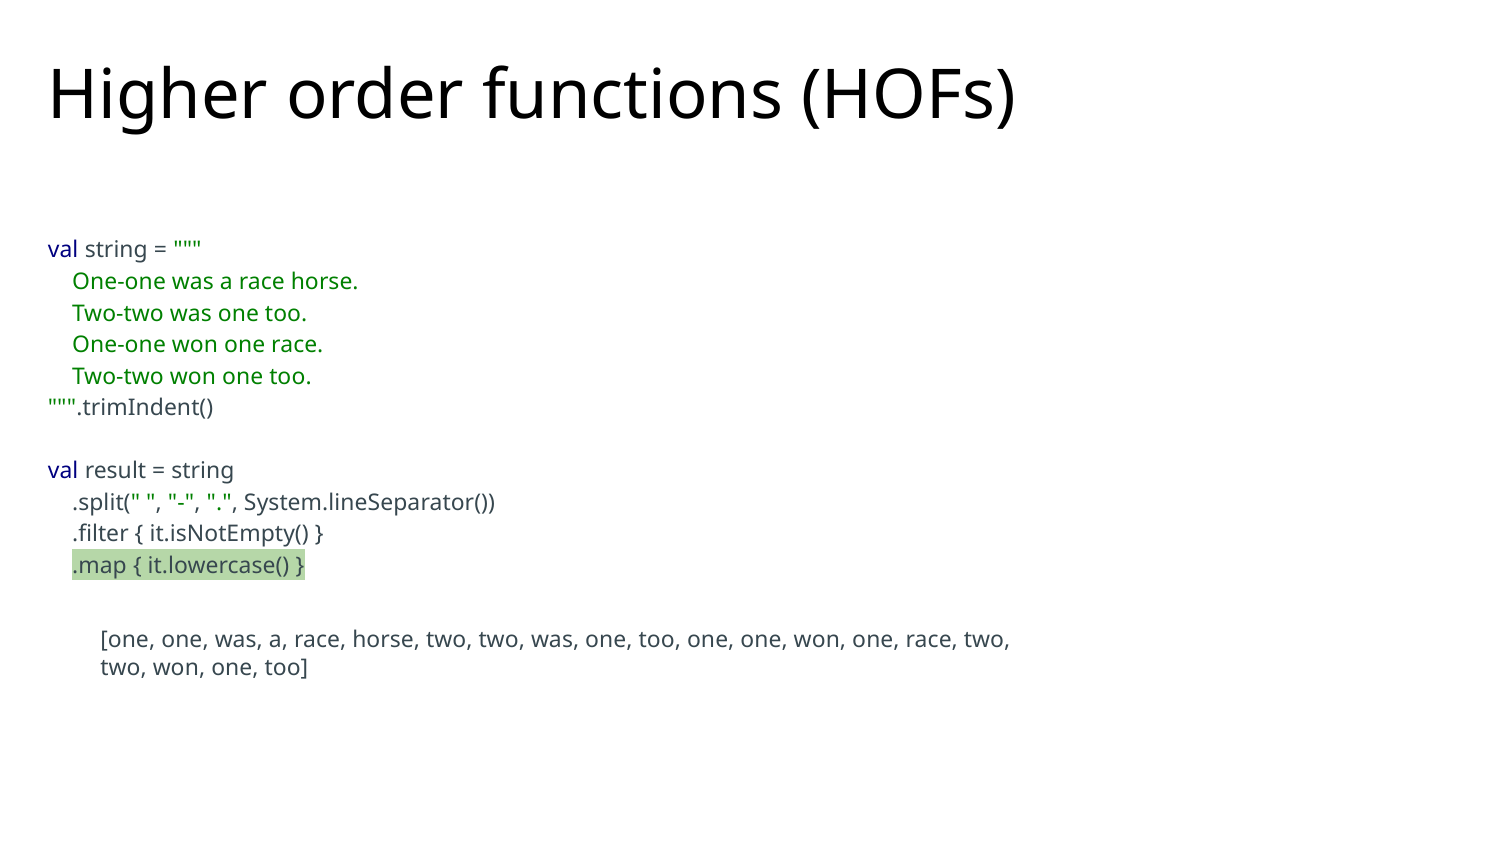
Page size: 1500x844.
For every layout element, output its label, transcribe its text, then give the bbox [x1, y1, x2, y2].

title Higher order functions (HOFs) [48, 48, 1443, 123]
text_box [one, one, was, a, race, horse, two, two, was, one, too, one, one, won, one, race, two, two, won, one, too] [47, 609, 1077, 695]
list val string = """ One-one was a race horse. Two-two was one too. One-one won one race. Two-two won one too. """.trimIndent() val result = string .split(" ", "-", ".", System.lineSeparator()) .filter { it.isNotEmpty() } .map { it.lowercase() } [48, 218, 1414, 422]
